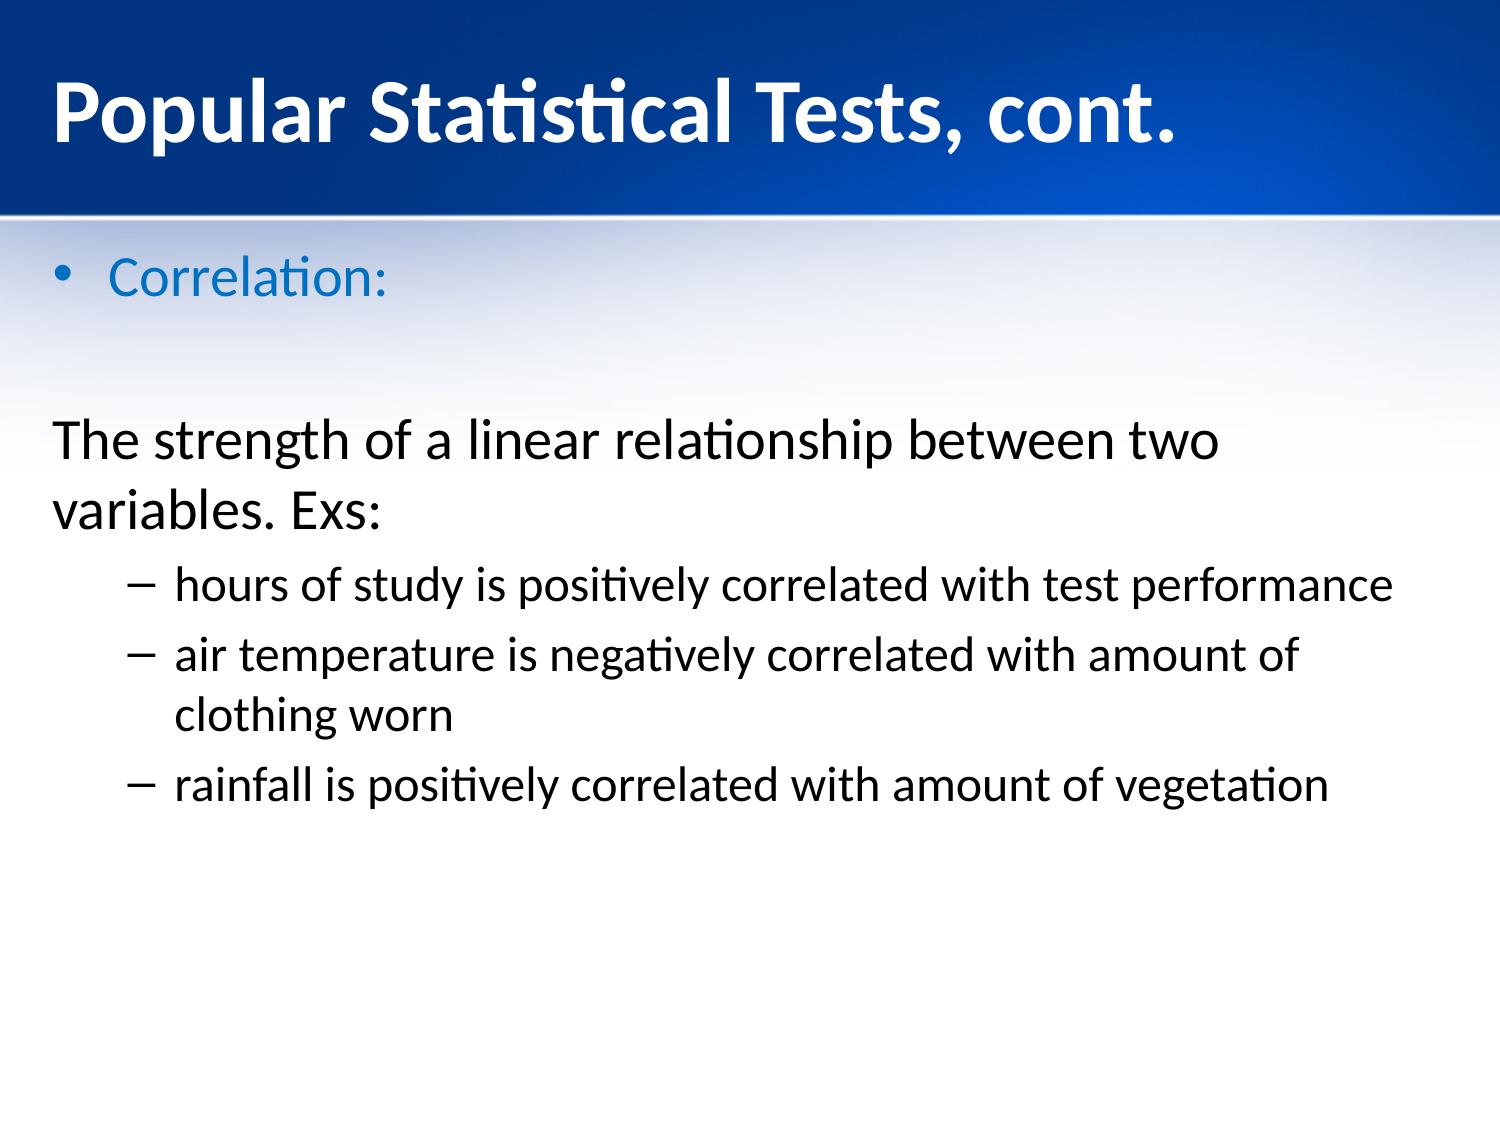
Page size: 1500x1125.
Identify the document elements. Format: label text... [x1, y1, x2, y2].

list Correlation: The strength of a linear relationship between two variables. Exs: hours of study is positively correlated with test performance air temperature is negatively correlated with amount of clothing worn rainfall is positively correlated with amount of vegetation [37, 230, 1463, 1031]
title Popular Statistical Tests, cont. [37, 12, 1225, 200]
picture [0, 0, 1500, 1125]
